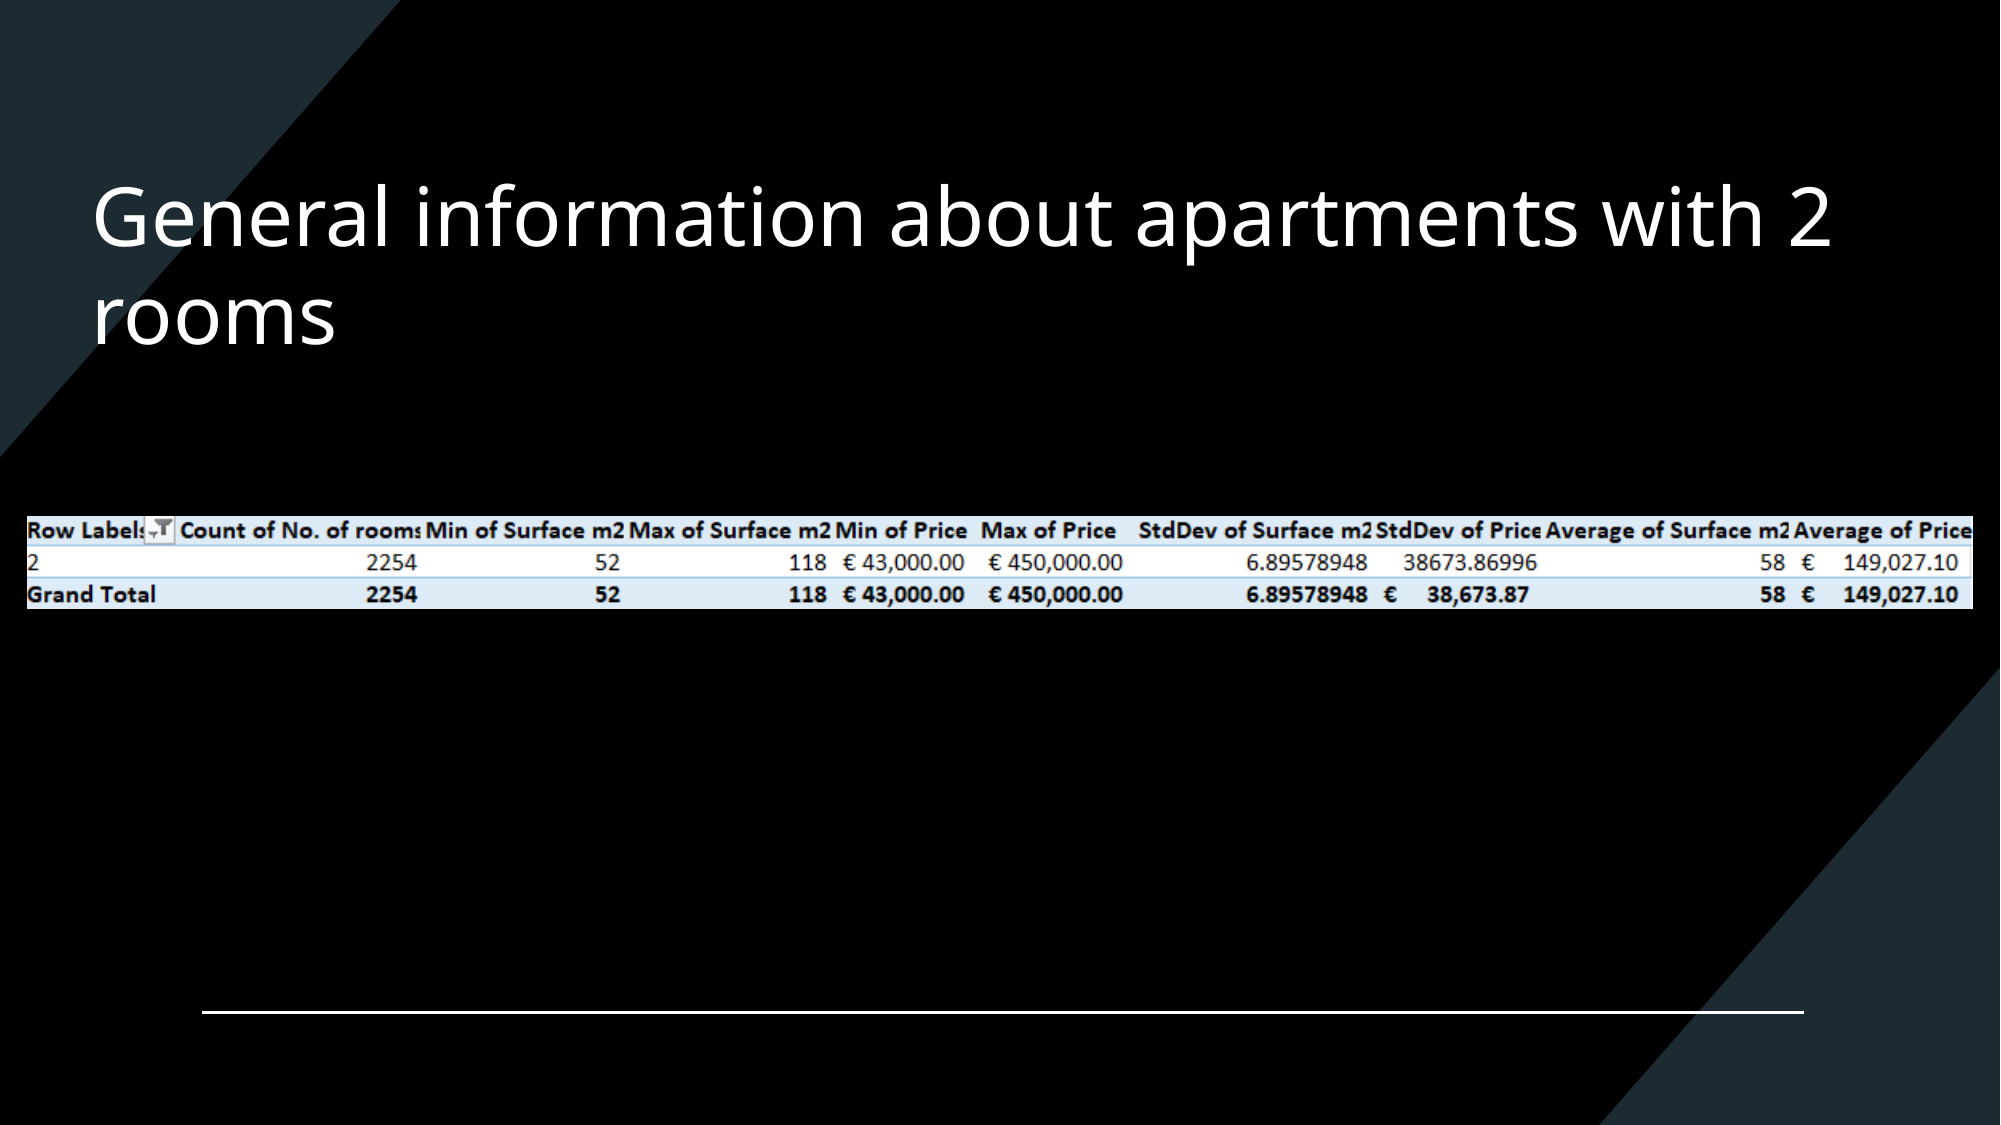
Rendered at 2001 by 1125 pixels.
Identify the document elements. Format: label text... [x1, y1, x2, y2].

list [27, 516, 1973, 609]
title General information about apartments with 2 rooms [76, 156, 1924, 369]
